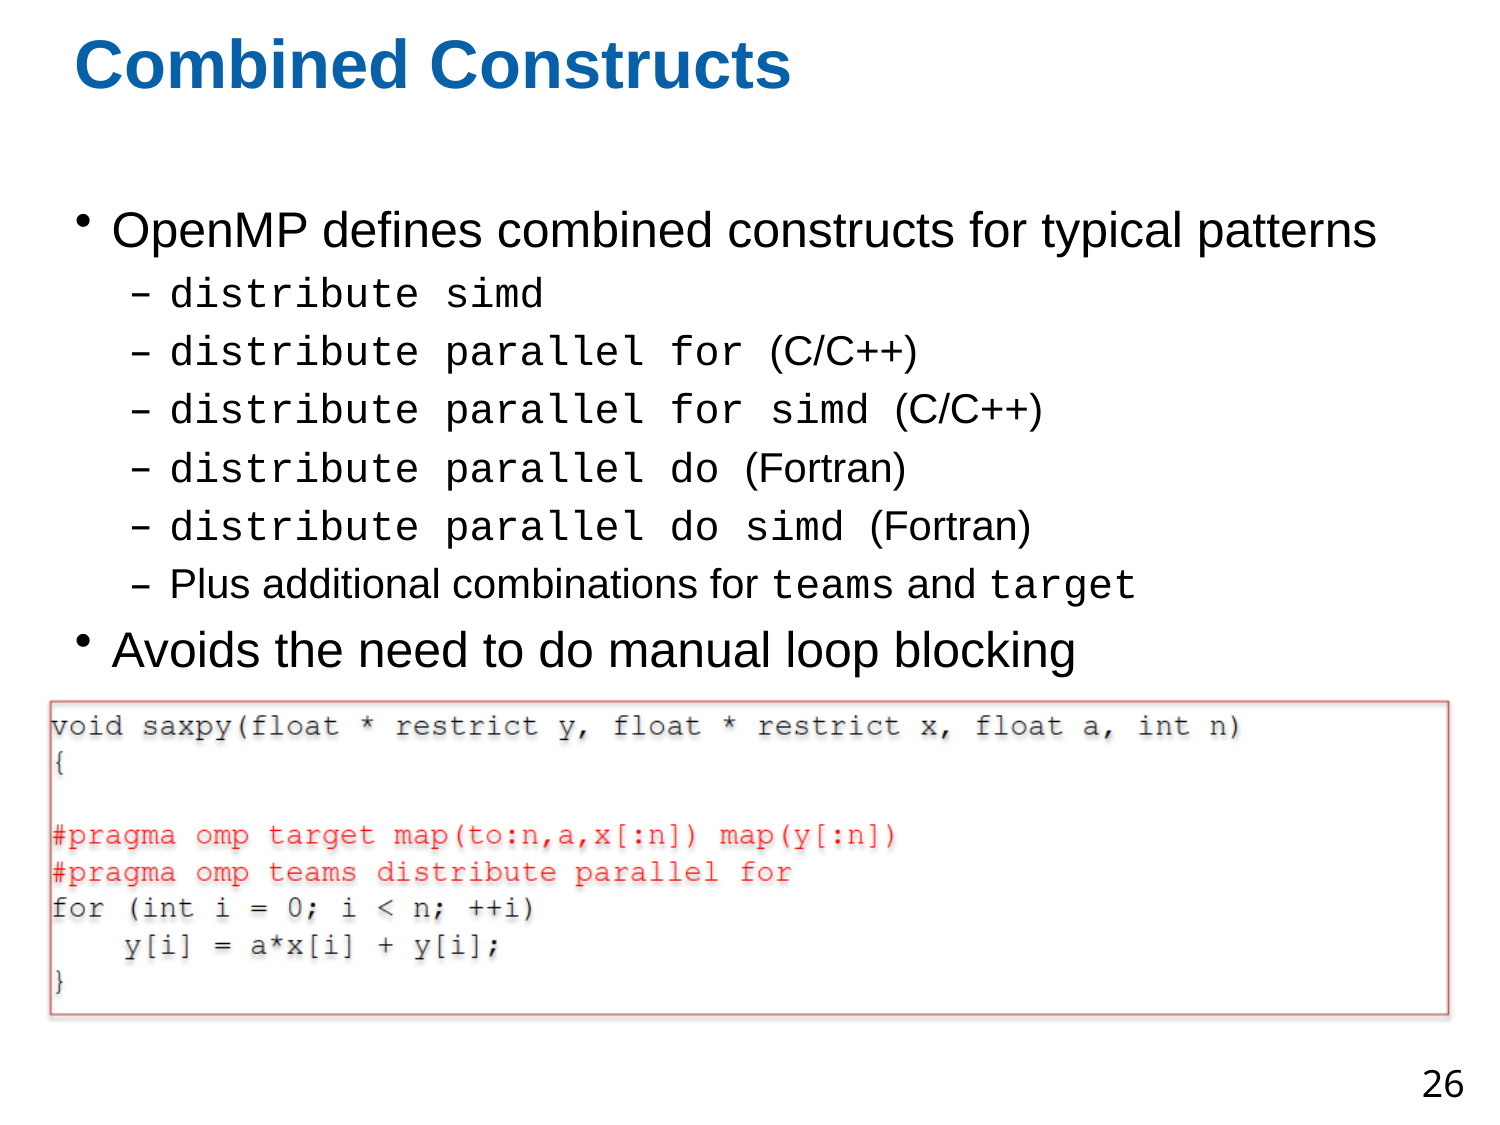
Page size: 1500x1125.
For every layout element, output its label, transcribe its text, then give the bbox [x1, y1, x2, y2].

title Combined Constructs [74, 20, 1427, 167]
list OpenMP defines combined constructs for typical patterns distribute simd distribute parallel for (C/C++) distribute parallel for simd (C/C++) distribute parallel do (Fortran) distribute parallel do simd (Fortran) Plus additional combinations for teams and target Avoids the need to do manual loop blocking [74, 196, 1427, 691]
slide_number 26 [1363, 1052, 1480, 1125]
picture [45, 692, 1455, 1023]
